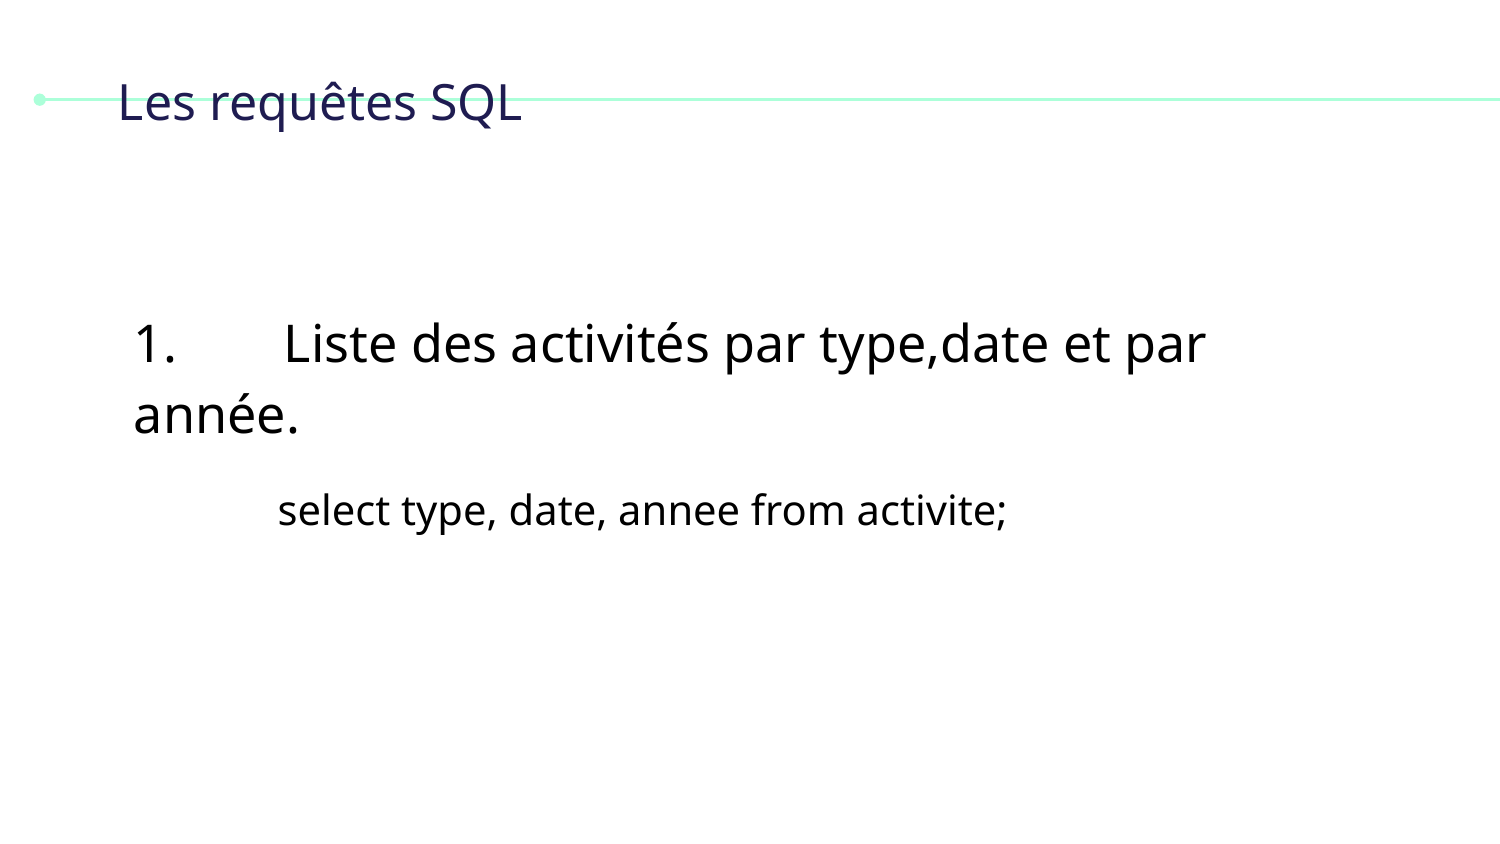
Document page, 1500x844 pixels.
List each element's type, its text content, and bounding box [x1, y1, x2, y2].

text_box 1. Liste des activités par type,date et par année. [118, 285, 1256, 460]
text_box select type, date, annee from activite; [262, 461, 1238, 550]
title Les requêtes SQL [102, 55, 1101, 144]
